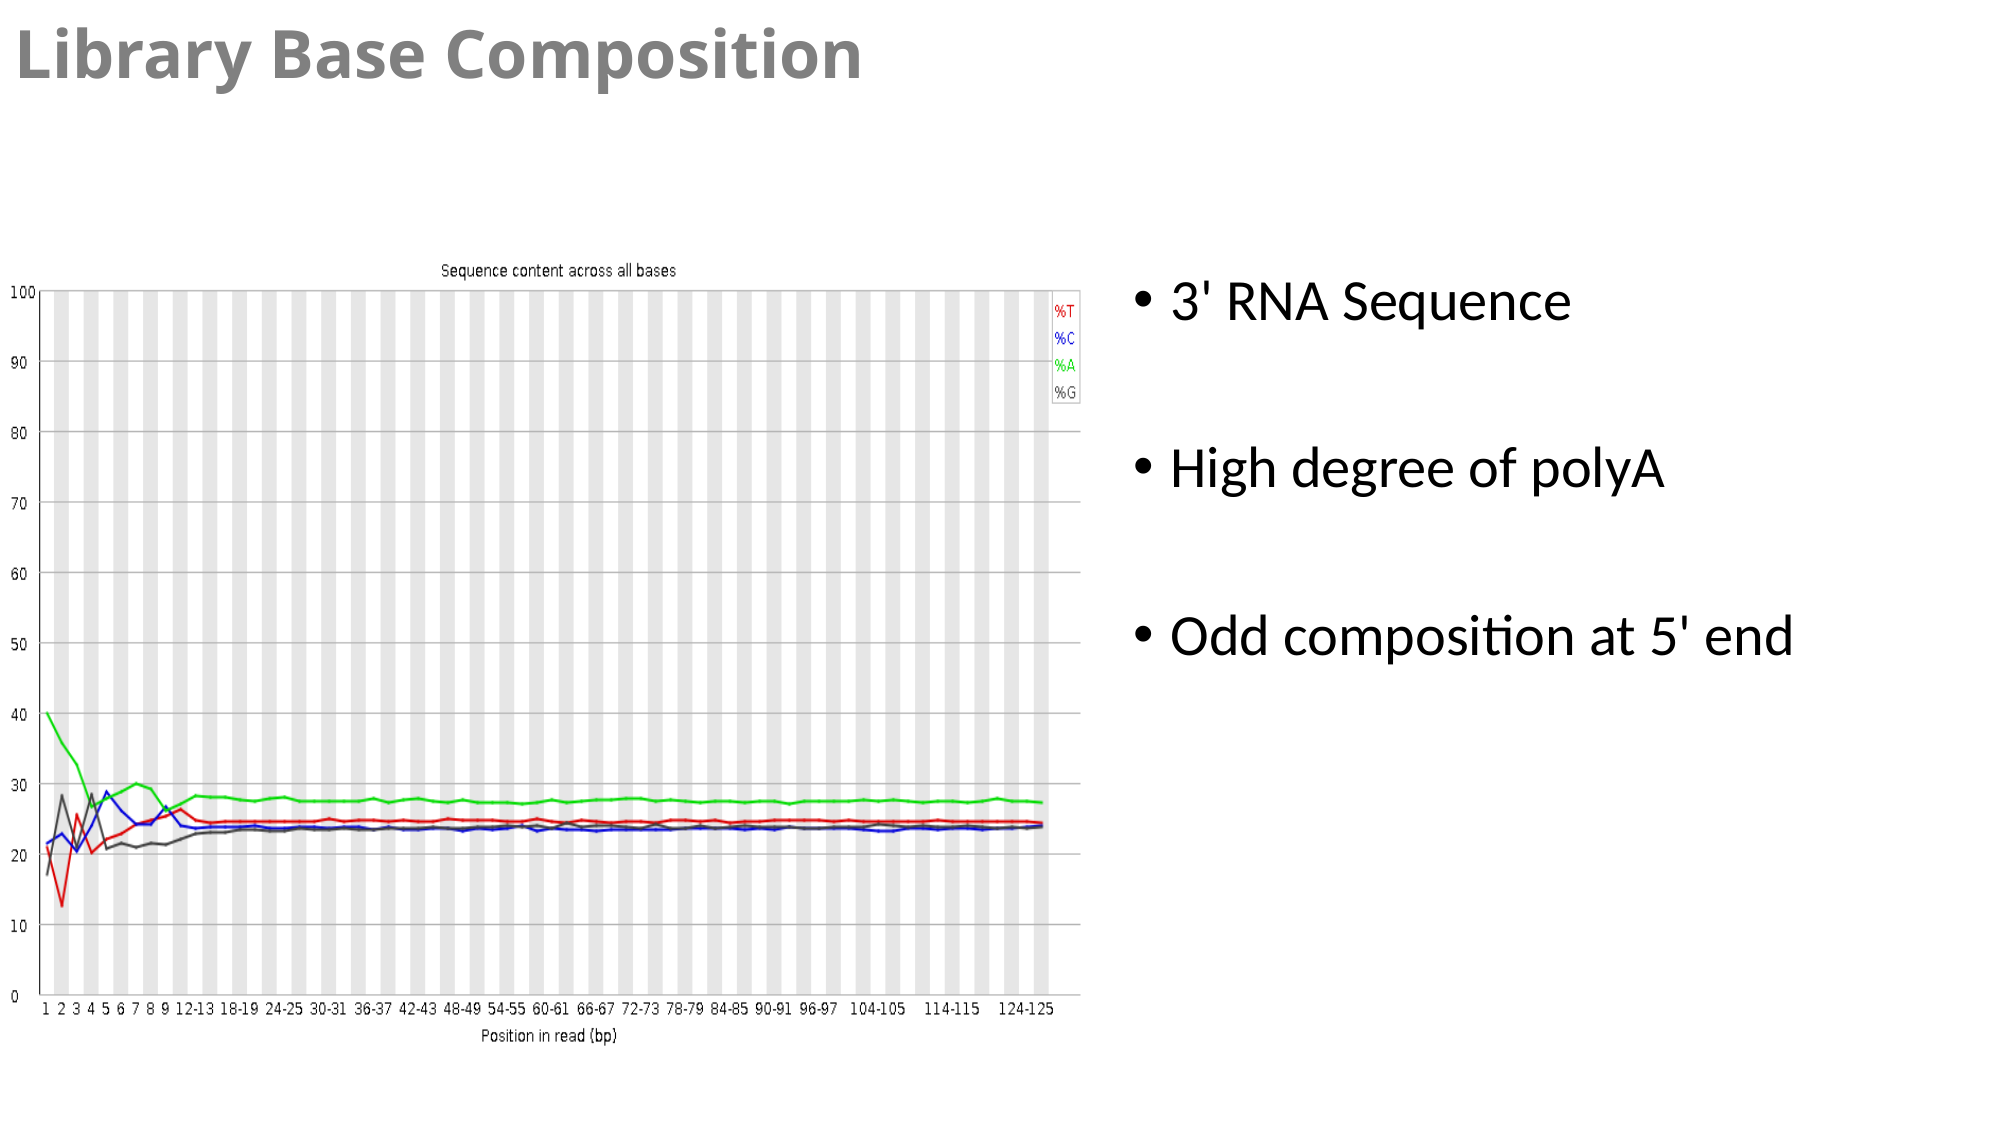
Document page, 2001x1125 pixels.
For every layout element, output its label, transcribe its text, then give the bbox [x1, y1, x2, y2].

list 3' RNA Sequence High degree of polyA Odd composition at 5' end [1118, 262, 1957, 1005]
text_box Library Base Composition [0, 14, 1975, 221]
picture [1, 255, 1089, 1054]
